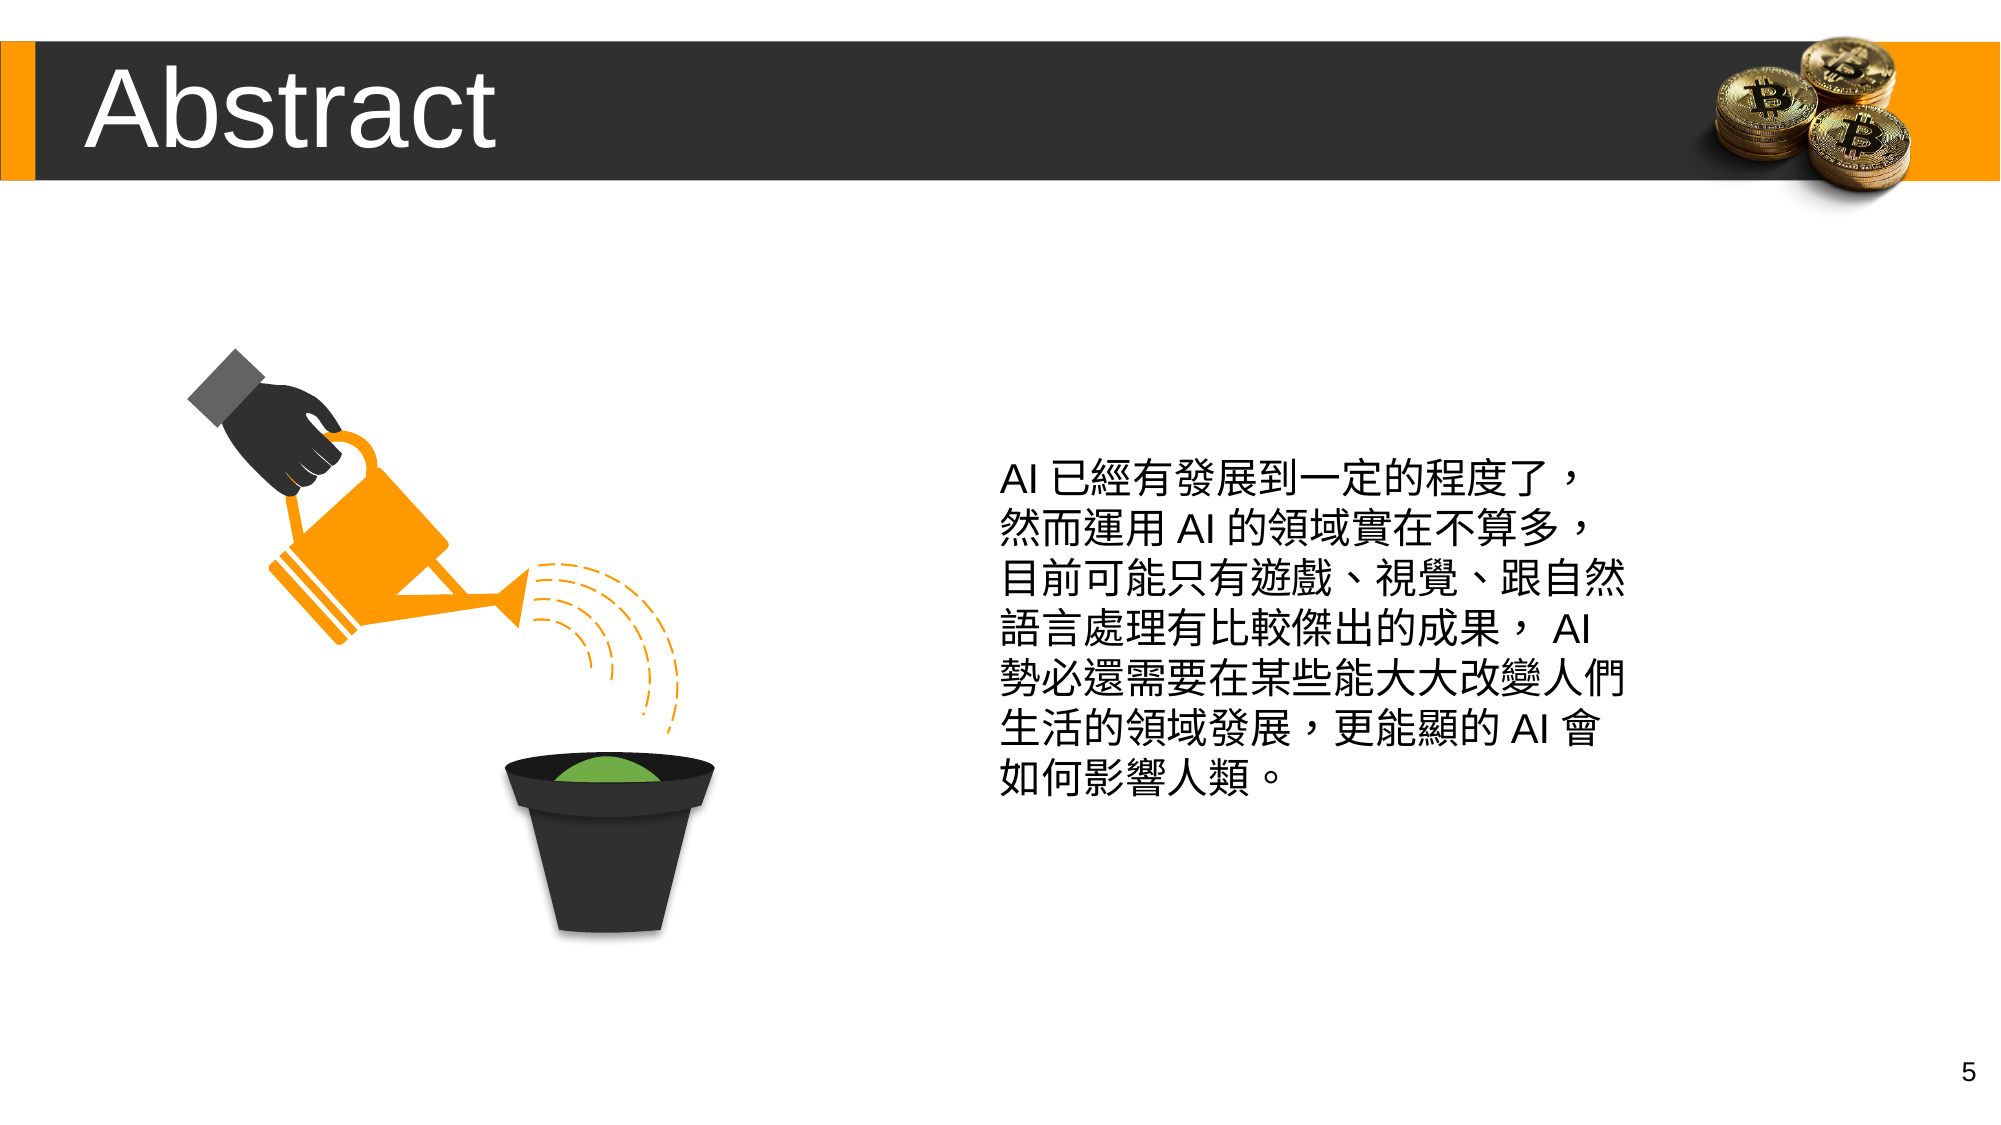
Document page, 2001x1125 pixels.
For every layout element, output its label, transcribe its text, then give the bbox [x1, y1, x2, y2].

picture [1673, 32, 1913, 222]
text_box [504, 751, 715, 933]
text_box AI已經有發展到一定的程度了，然而運用AI的領域實在不算多，目前可能只有遊戲、視覺、跟自然語言處理有比較傑出的成果，AI勢必還需要在某些能大大改變人們生活的領域發展，更能顯的AI會如何影響人類。 [984, 444, 1647, 850]
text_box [110, 374, 704, 765]
list Abstract [69, 51, 1524, 171]
slide_number 5 [1871, 1038, 1992, 1125]
